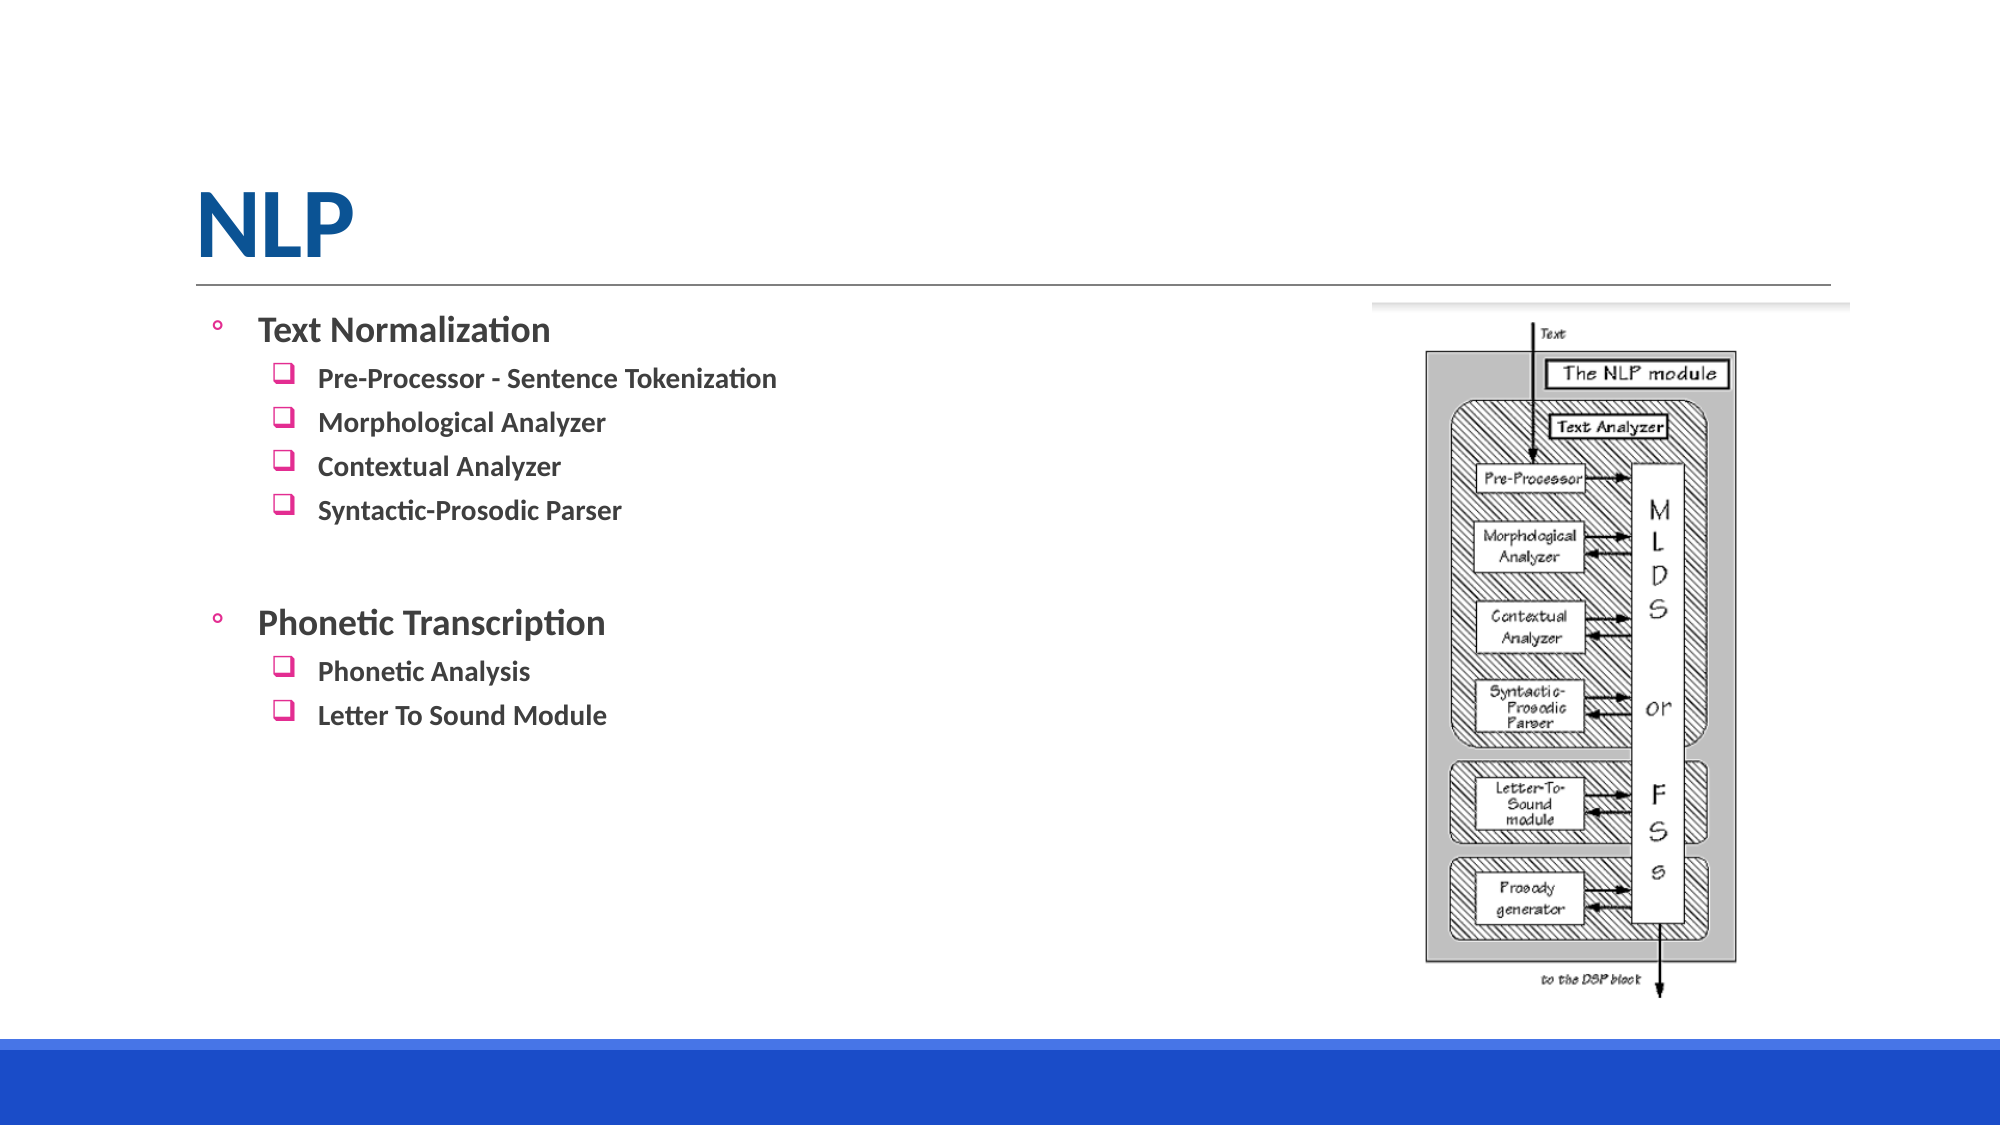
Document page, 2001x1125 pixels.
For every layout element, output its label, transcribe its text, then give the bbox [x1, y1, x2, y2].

title NLP [180, 47, 1830, 285]
list Text Normalization Pre-Processor - Sentence Tokenization Morphological Analyzer Contextual Analyzer Syntactic-Prosodic Parser Phonetic Transcription Phonetic Analysis Letter To Sound Module [180, 302, 1371, 963]
picture [1372, 302, 1850, 1004]
